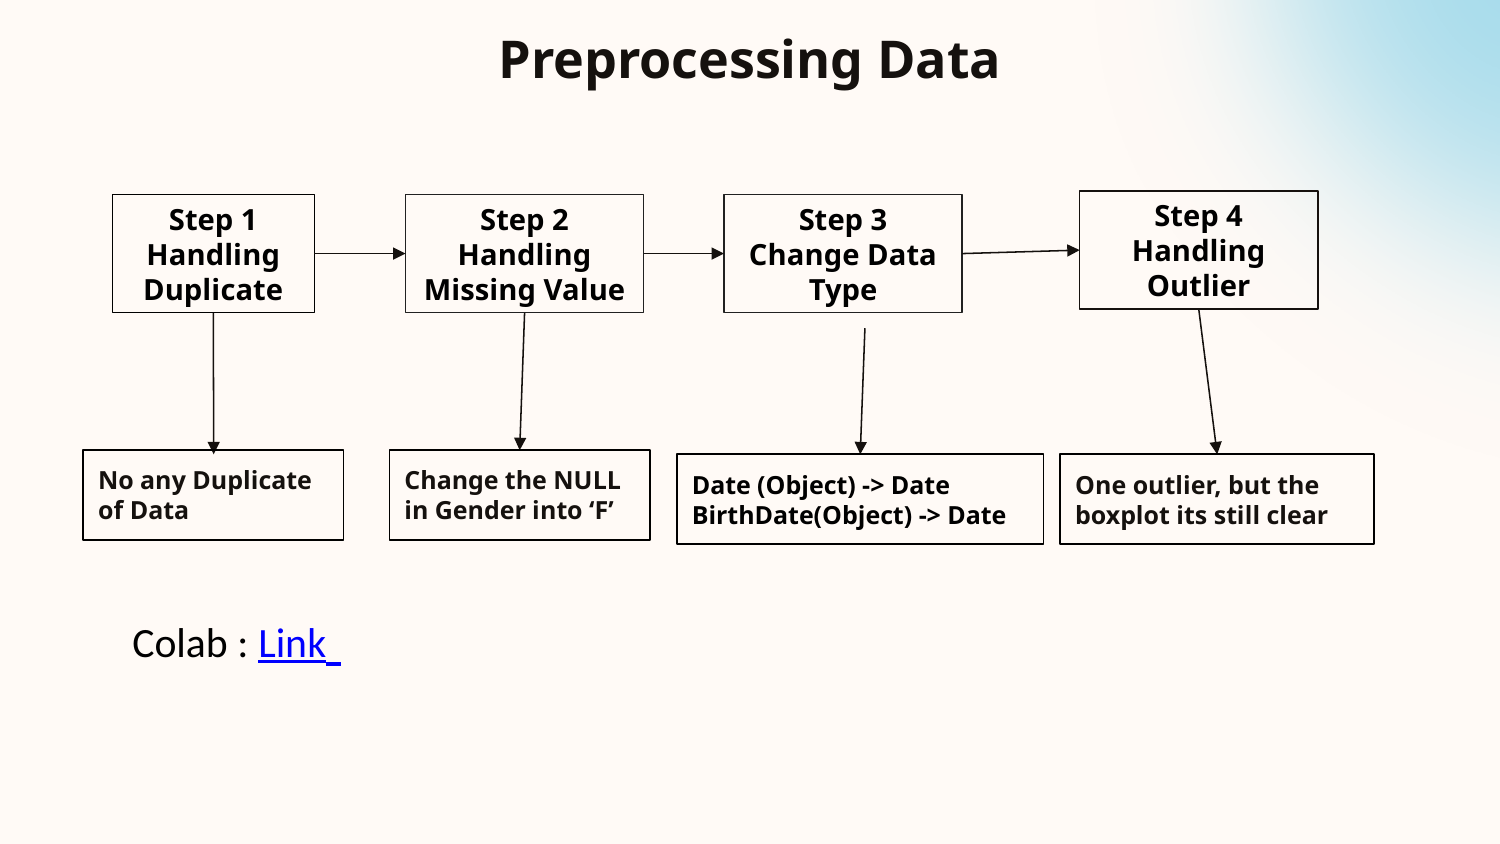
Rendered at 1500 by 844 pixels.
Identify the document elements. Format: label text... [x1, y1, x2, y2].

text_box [859, 327, 866, 455]
text_box Step 3 Change Data Type [724, 194, 963, 313]
text_box One outlier, but the boxplot its still clear [1060, 454, 1375, 545]
title Preprocessing Data [117, 11, 1383, 102]
picture [749, 0, 1500, 756]
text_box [1198, 308, 1218, 455]
text_box No any Duplicate of Data [83, 450, 344, 540]
text_box Change the NULL in Gender into ‘F’ [389, 450, 650, 540]
text_box Date (Object) -> Date BirthDate(Object) -> Date [676, 454, 1044, 545]
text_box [961, 249, 1080, 254]
text_box Step 4 Handling Outlier [1079, 191, 1318, 310]
text_box Step 1 Handling Duplicate [112, 194, 315, 313]
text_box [519, 312, 525, 451]
text_box Colab : Link [117, 575, 547, 686]
text_box Step 2 Handling Missing Value [405, 194, 644, 313]
